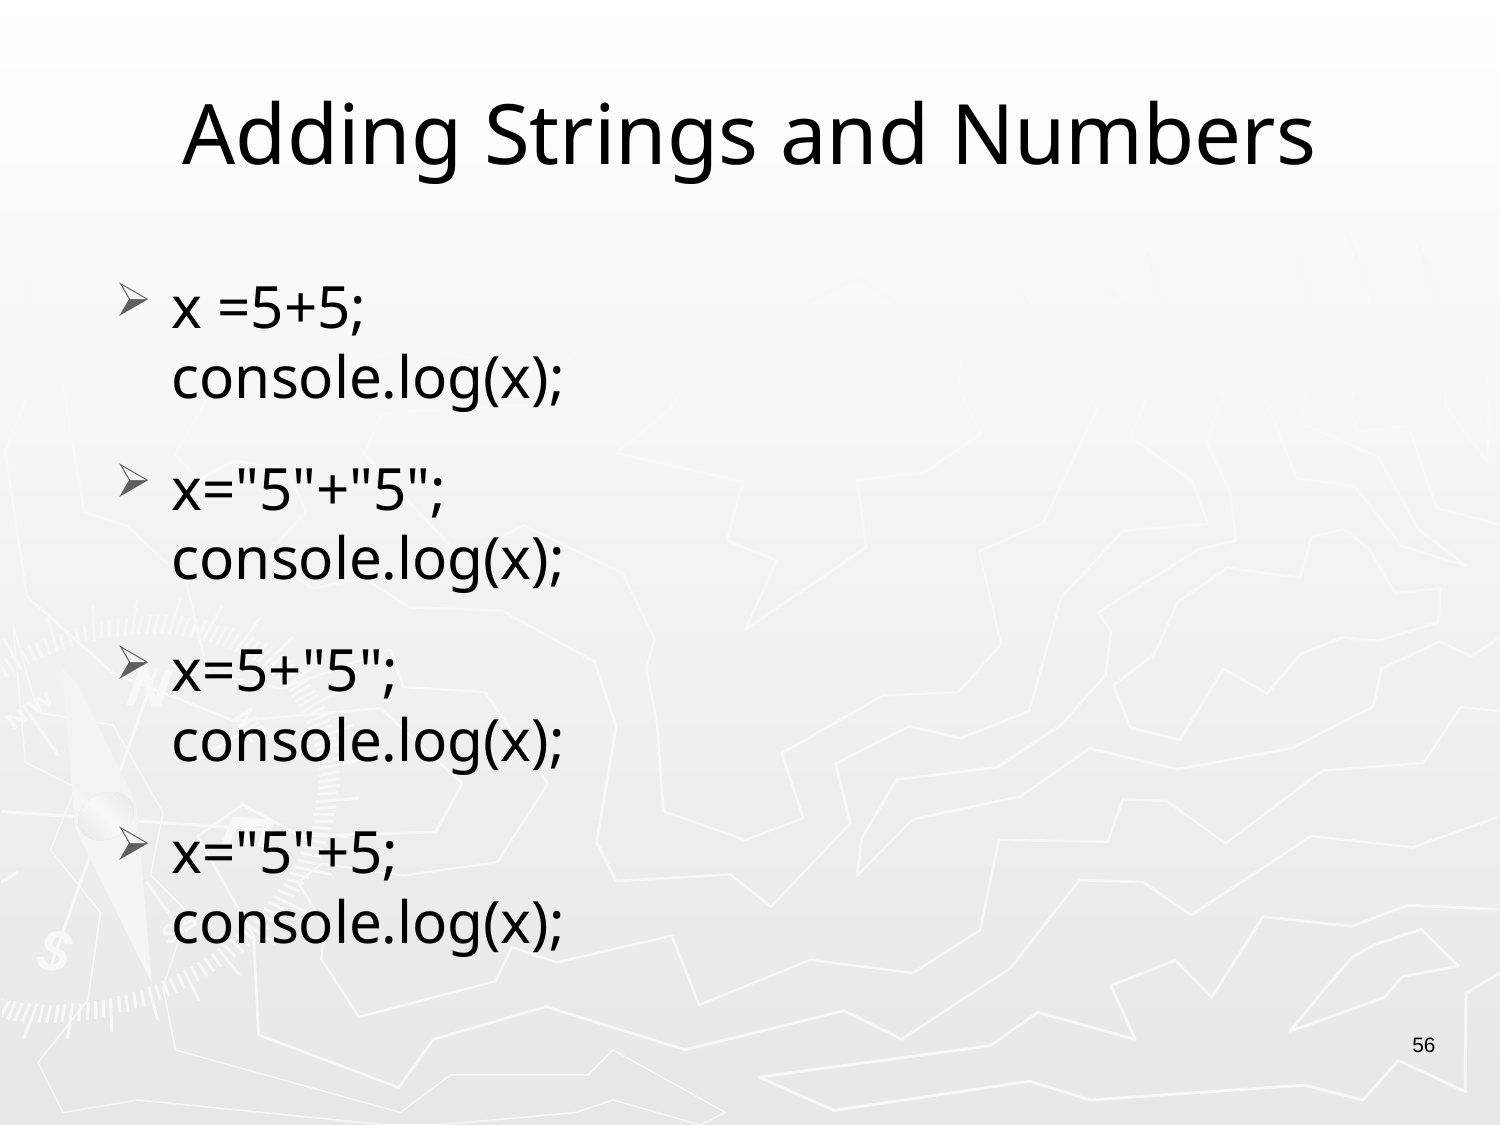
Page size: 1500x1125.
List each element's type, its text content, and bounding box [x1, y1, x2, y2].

slide_number 56 [1074, 1024, 1451, 1103]
title Adding Strings and Numbers [49, 37, 1451, 225]
list x =5+5; console.log(x); x="5"+"5"; console.log(x); x=5+"5"; console.log(x); x="5"+5; console.log(x); [100, 262, 1388, 1001]
